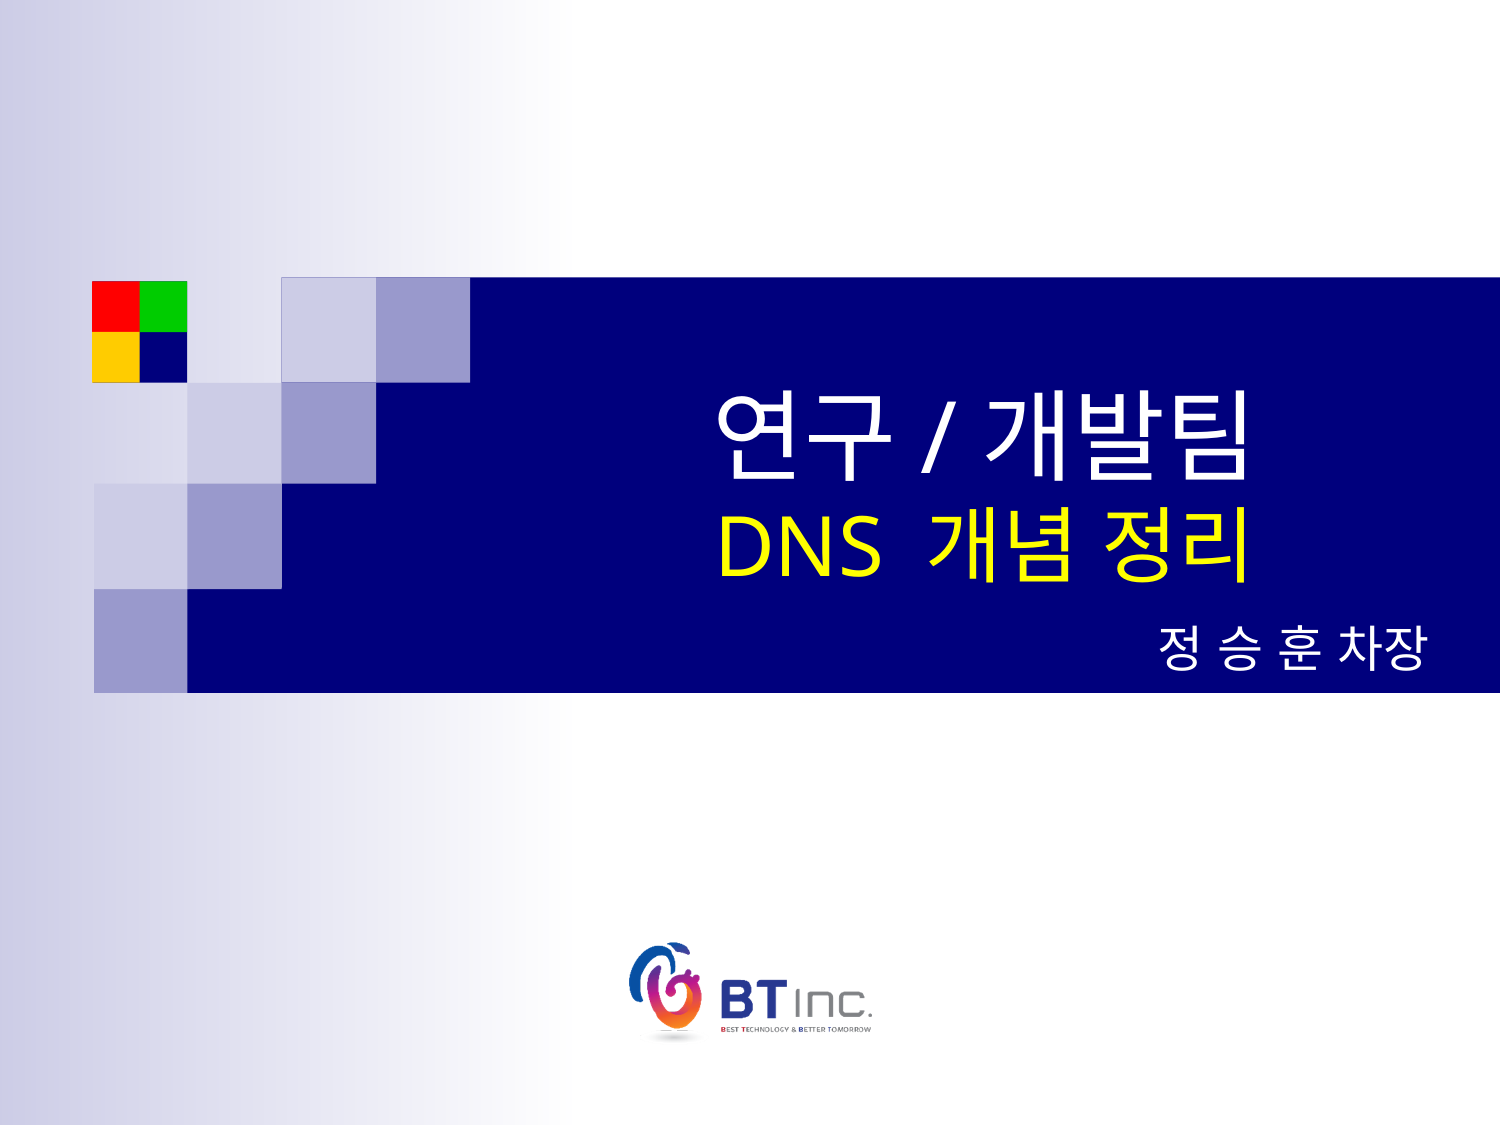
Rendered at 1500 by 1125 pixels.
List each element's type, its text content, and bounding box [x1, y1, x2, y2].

picture [625, 937, 875, 1049]
title 연구/개발팀 DNS 개념 정리 [471, 276, 1499, 691]
text_box 정 승 훈 차장 [1086, 609, 1500, 685]
